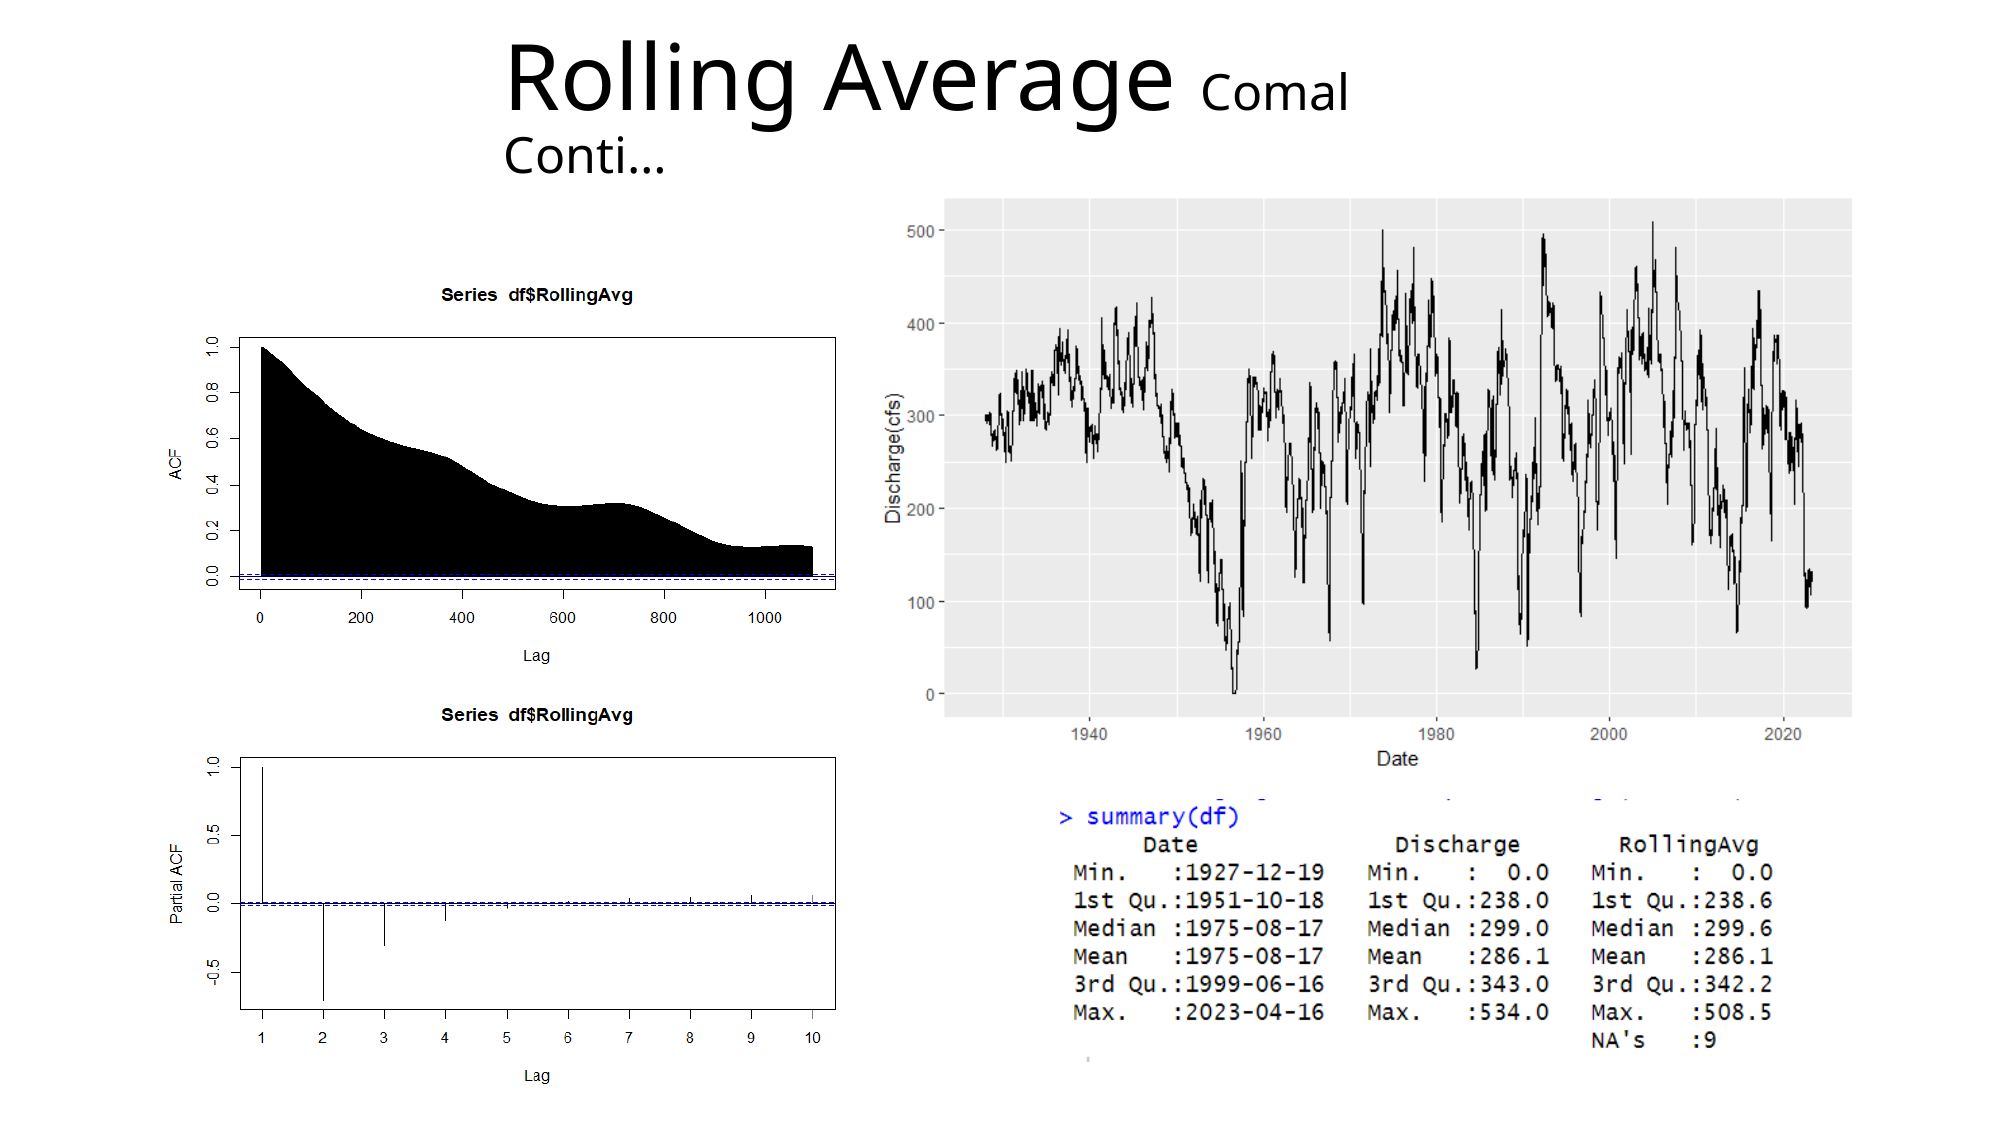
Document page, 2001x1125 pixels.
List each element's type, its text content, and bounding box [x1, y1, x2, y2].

picture [163, 189, 1863, 1104]
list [1054, 799, 1792, 1062]
title Rolling Average Comal Conti… [488, 49, 1446, 167]
